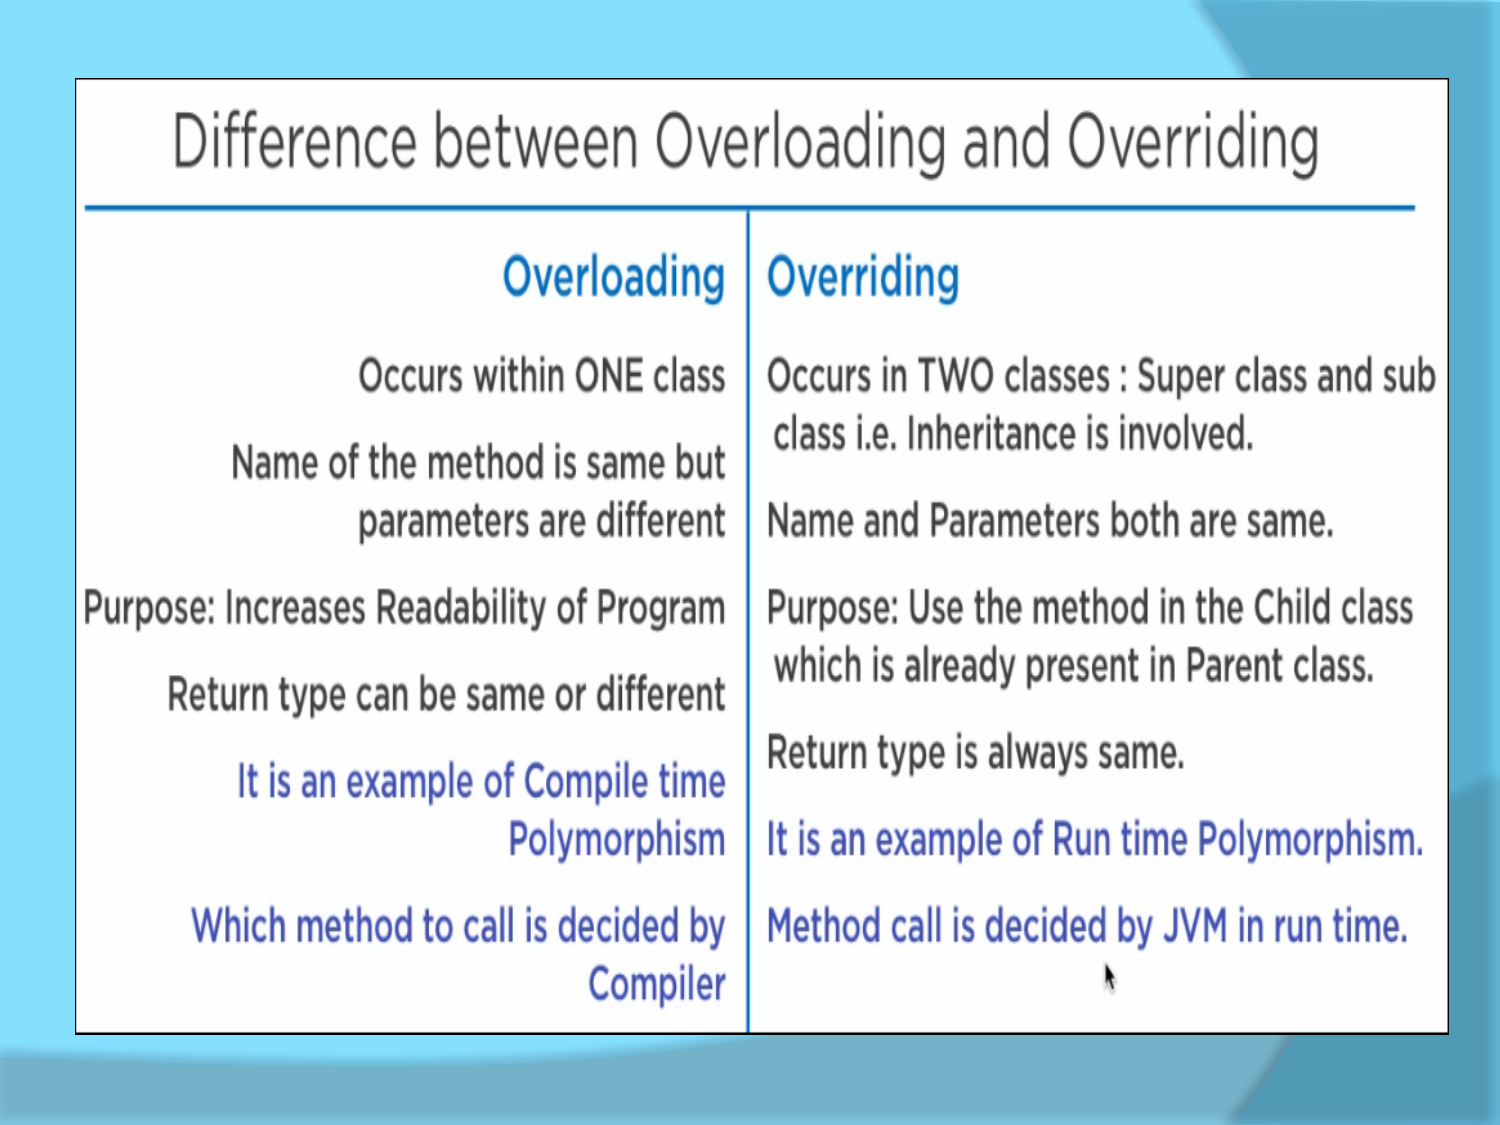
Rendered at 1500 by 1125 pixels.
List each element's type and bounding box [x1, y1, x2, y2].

list [74, 77, 1450, 1036]
